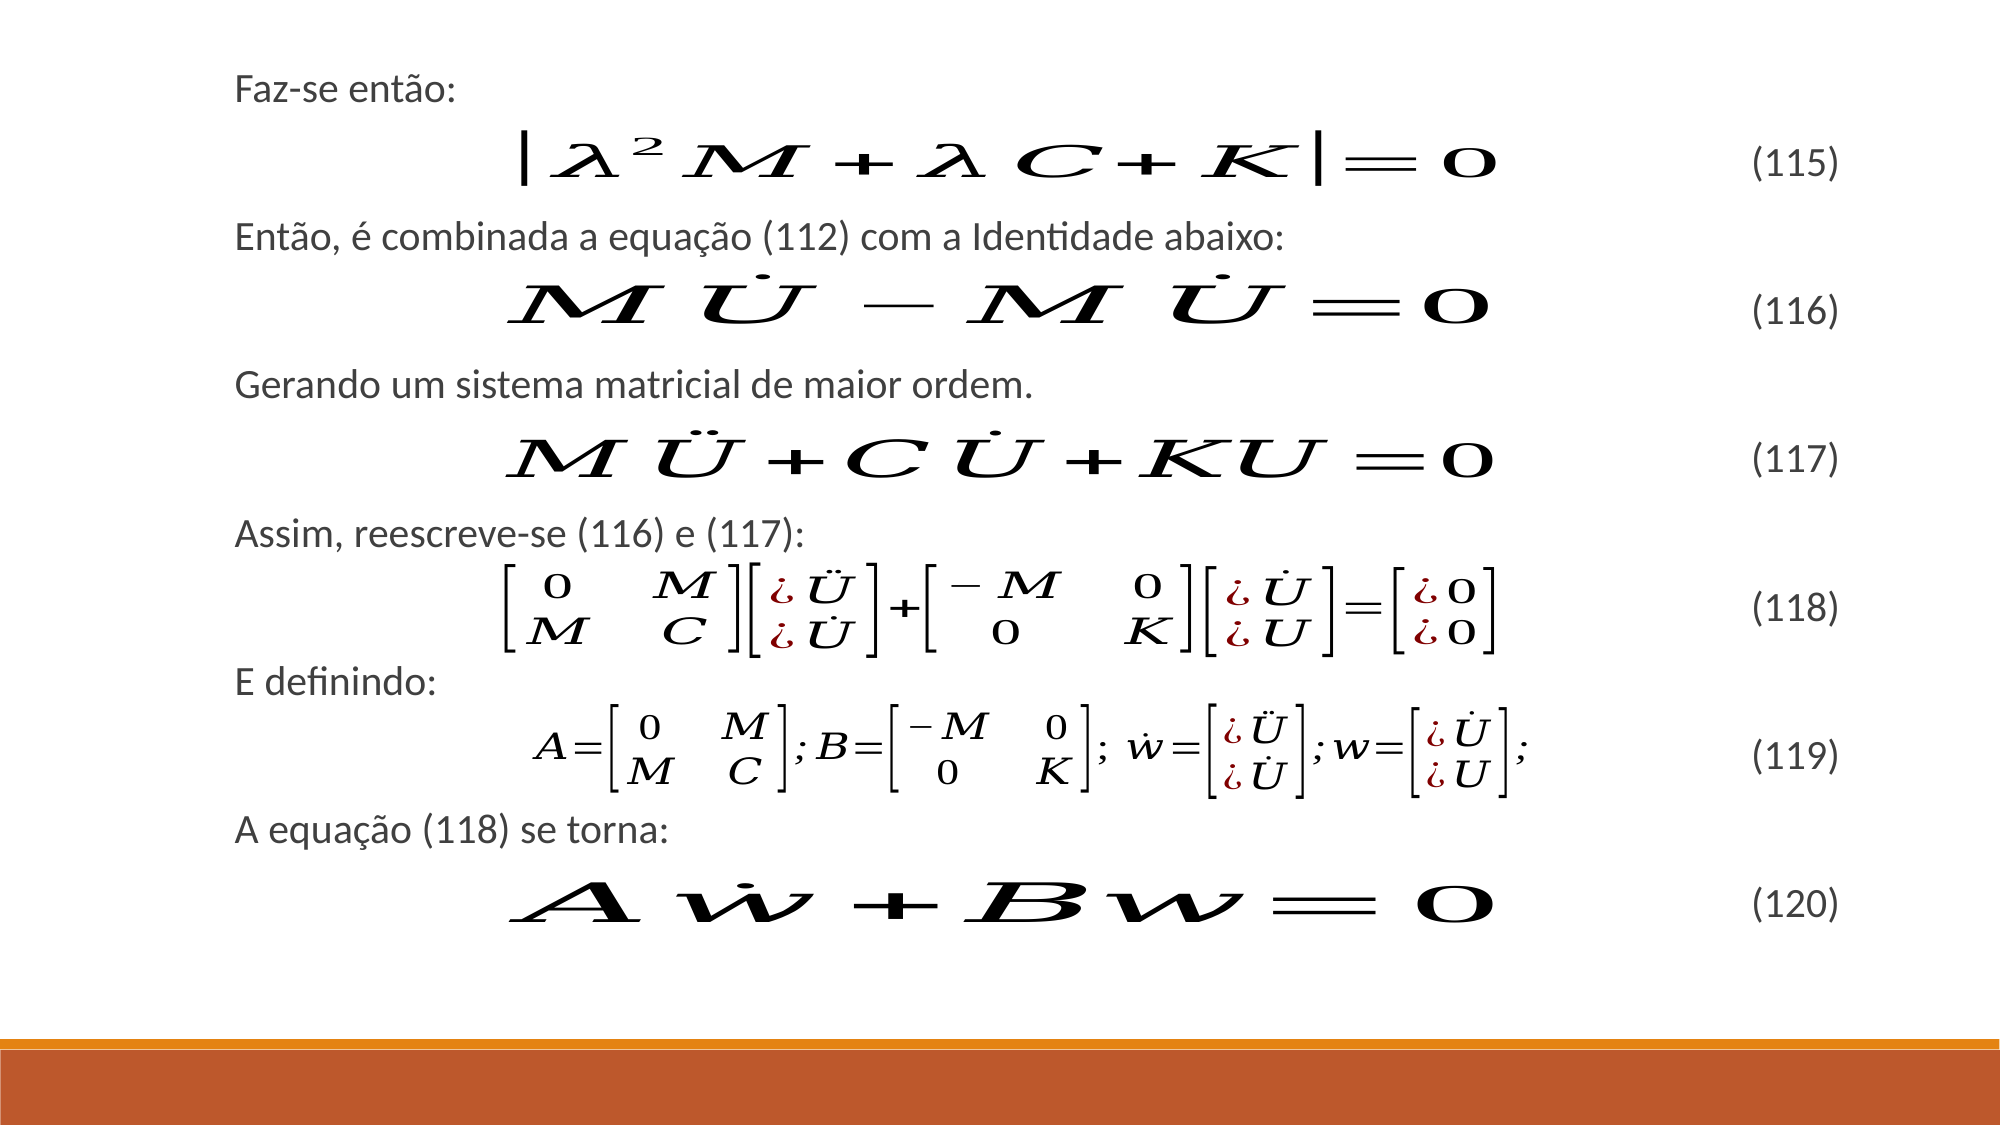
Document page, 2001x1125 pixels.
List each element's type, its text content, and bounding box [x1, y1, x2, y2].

text_box Faz-se então: (115) Então, é combinada a equação (112) com a Identidade abaixo: (116) Gerando um sistema matricial de maior ordem. (117) Assim, reescreve-se (116) e (117): (118) E definindo: (119) A equação (118) se torna: (120) [204, 58, 1855, 1031]
